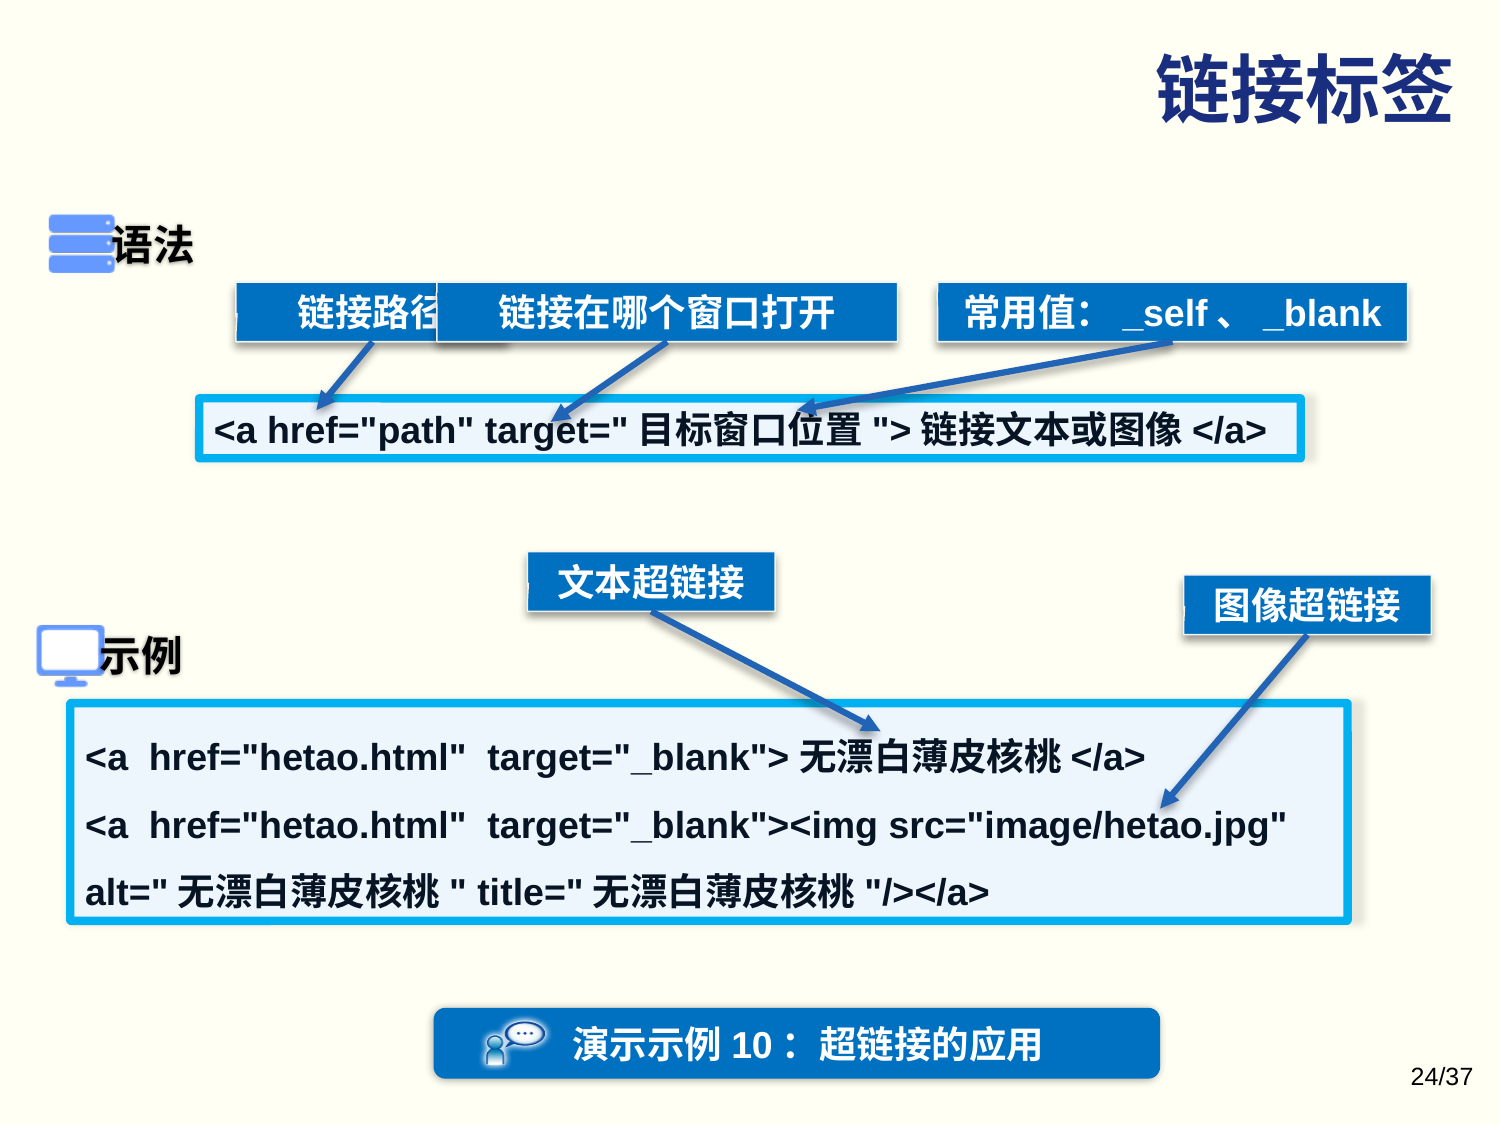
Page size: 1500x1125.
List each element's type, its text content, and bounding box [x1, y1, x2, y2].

text_box 文本超链接 [527, 551, 776, 612]
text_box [34, 620, 200, 690]
text_box 图像超链接 [1183, 574, 1432, 635]
text_box 常用值：_self、_blank [1024, 281, 1408, 342]
slide_number 24/37 [1138, 1053, 1489, 1114]
text_box 链接路径 [235, 281, 436, 342]
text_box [950, 187, 1020, 565]
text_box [46, 210, 212, 277]
text_box <a href="path" target="目标窗口位置">链接文本或图像</a> [199, 398, 945, 459]
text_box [433, 1007, 1161, 1079]
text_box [1146, 647, 1321, 796]
text_box <a href="path" target="目标窗口位置">链接文本或图像</a> [1024, 398, 1301, 459]
text_box 常用值：_self、_blank [937, 281, 945, 342]
title 链接标签 [120, 13, 1471, 162]
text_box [705, 556, 827, 787]
text_box 链接在哪个窗口打开 [436, 281, 898, 342]
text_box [310, 347, 379, 405]
text_box <a href="hetao.html" target="_blank">无漂白薄皮核桃</a> <a href="hetao.html" target="_blank"><img src="image/hetao.jpg" alt="无漂白薄皮核桃" title="无漂白薄皮核桃"/></a> [70, 703, 1348, 921]
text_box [568, 323, 650, 441]
